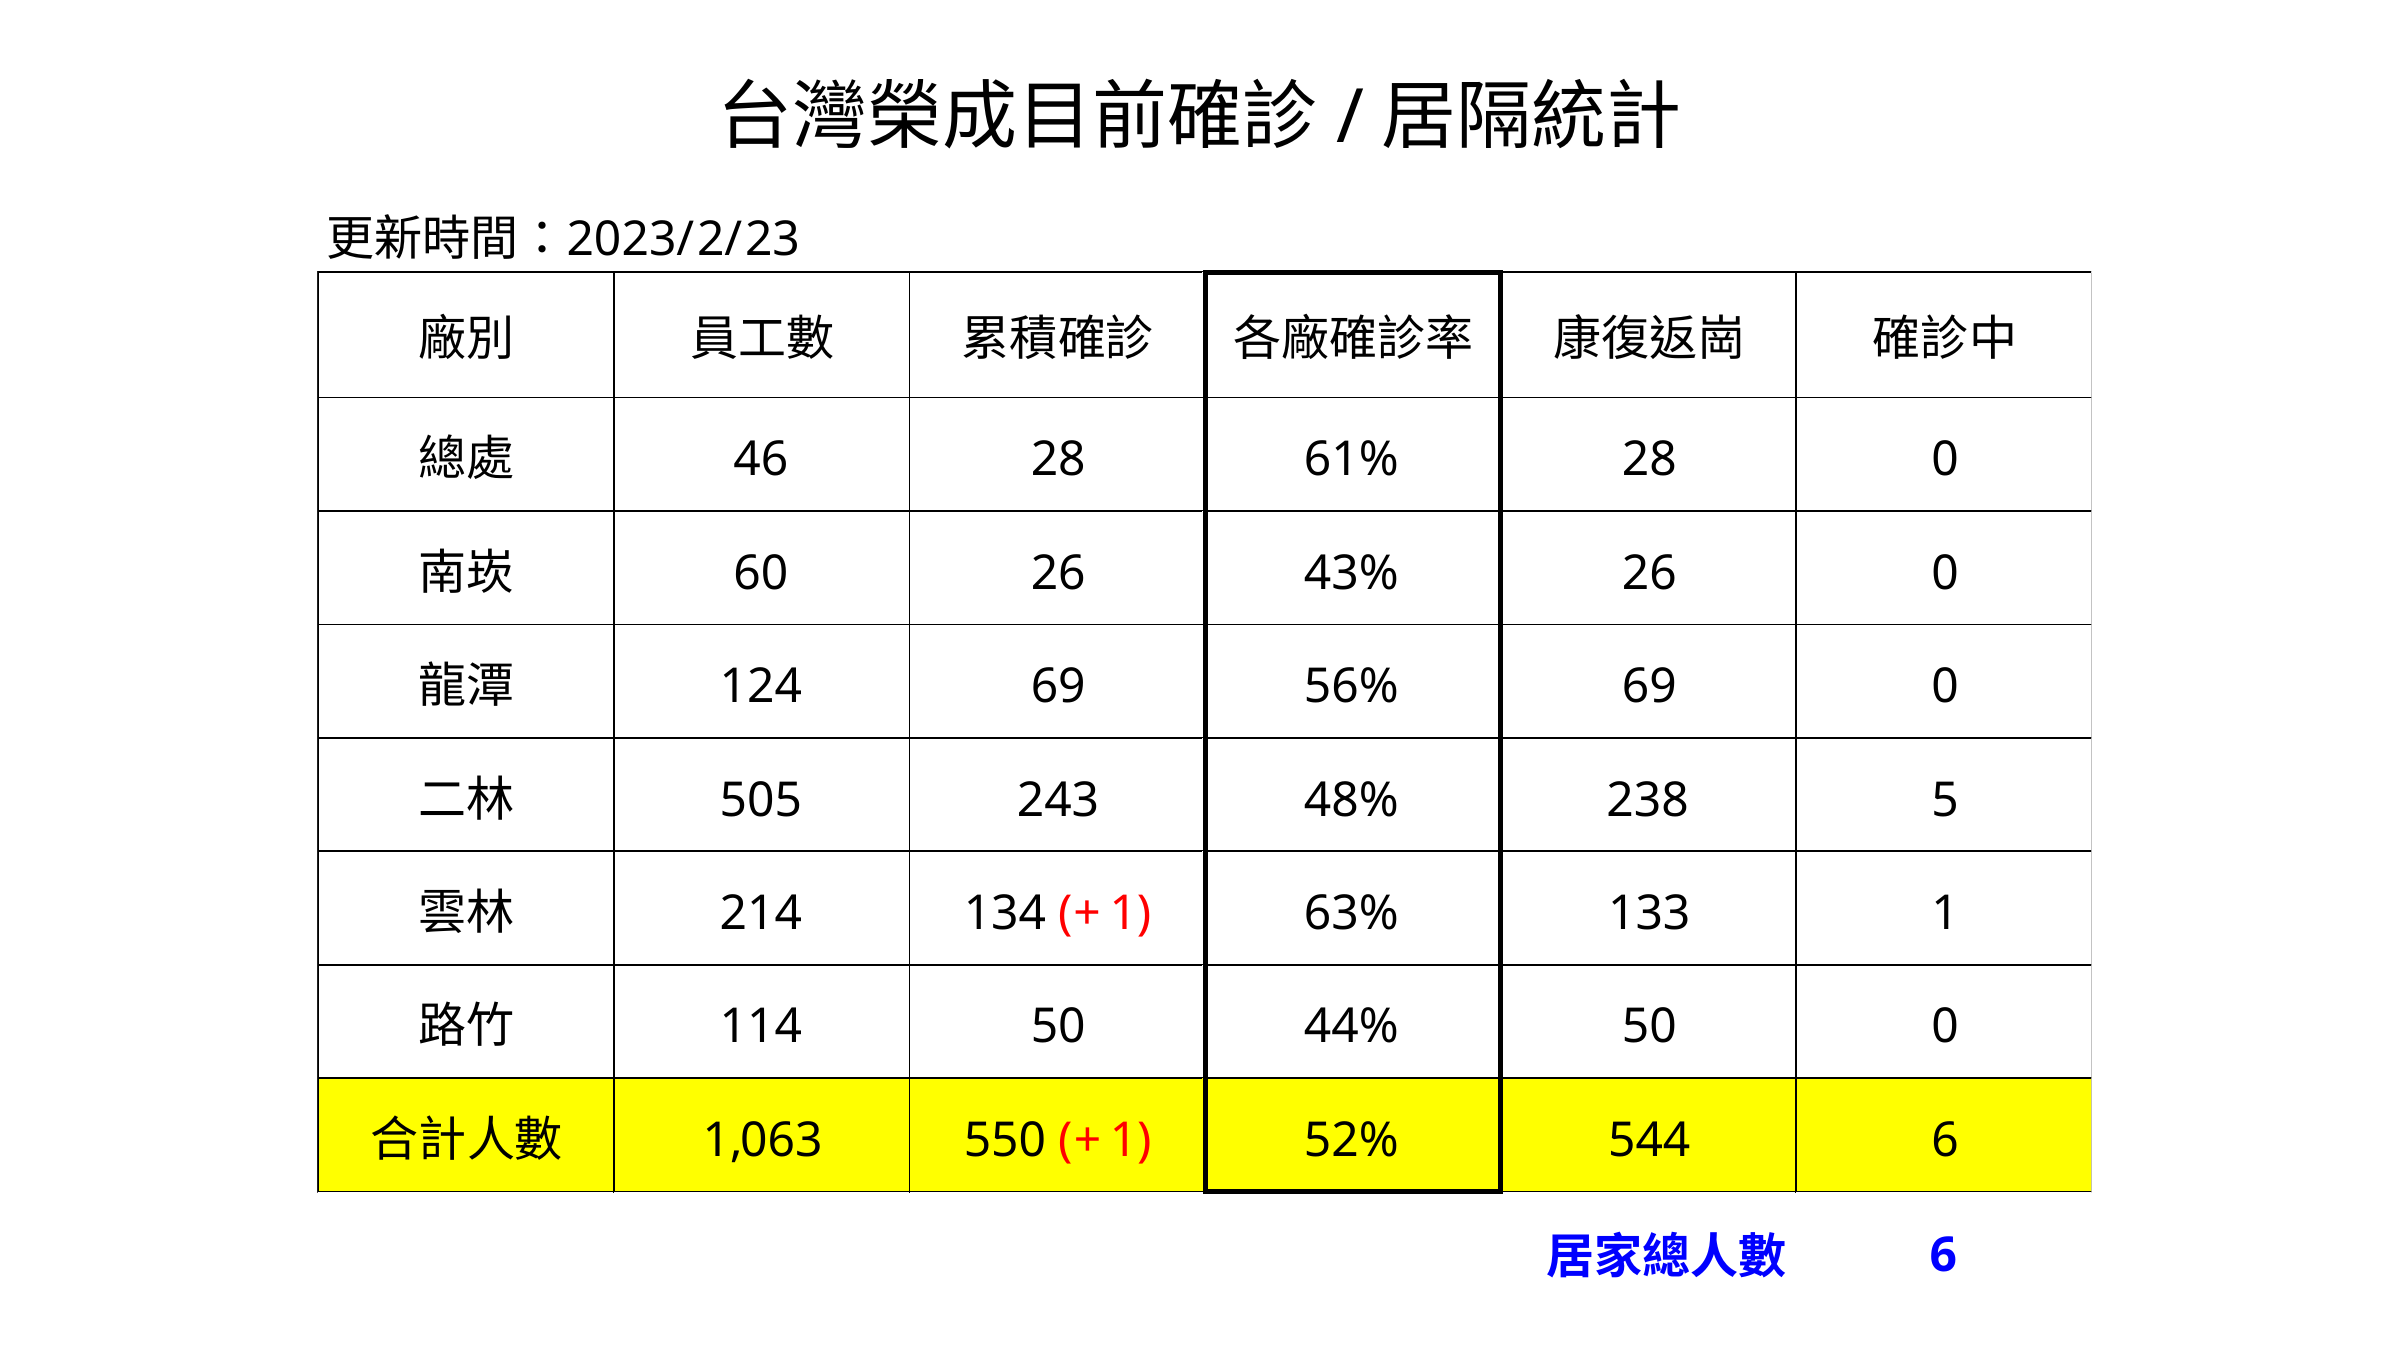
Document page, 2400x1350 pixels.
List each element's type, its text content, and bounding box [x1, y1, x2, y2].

picture [317, 197, 2094, 1286]
text_box 台灣榮成目前確診/居隔統計 [703, 59, 1697, 165]
